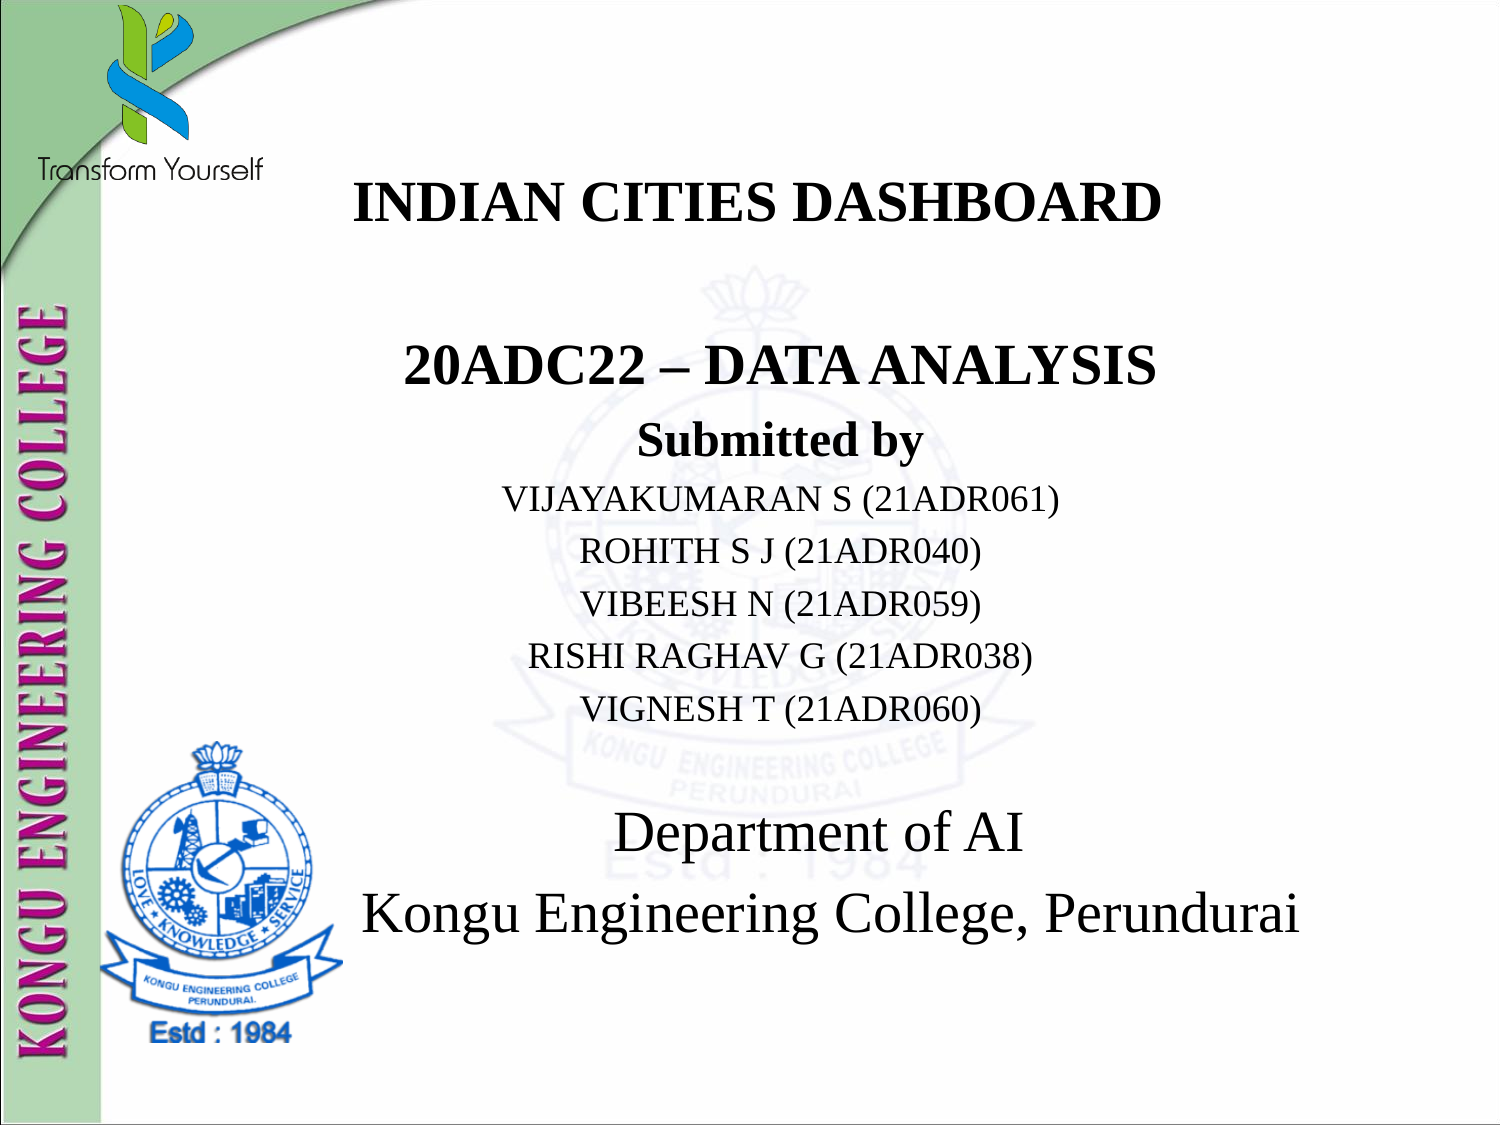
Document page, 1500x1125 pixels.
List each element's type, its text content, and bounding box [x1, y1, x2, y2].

picture [0, 0, 1500, 1125]
subtitle INDIAN CITIES DASHBOARD 20ADC22 – DATA ANALYSIS Submitted by VIJAYAKUMARAN S (21ADR061) ROHITH S J (21ADR040) VIBEESH N (21ADR059) RISHI RAGHAV G (21ADR038) VIGNESH T (21ADR060) Department of AI Kongu Engineering College, Perundurai [116, 93, 1455, 1016]
